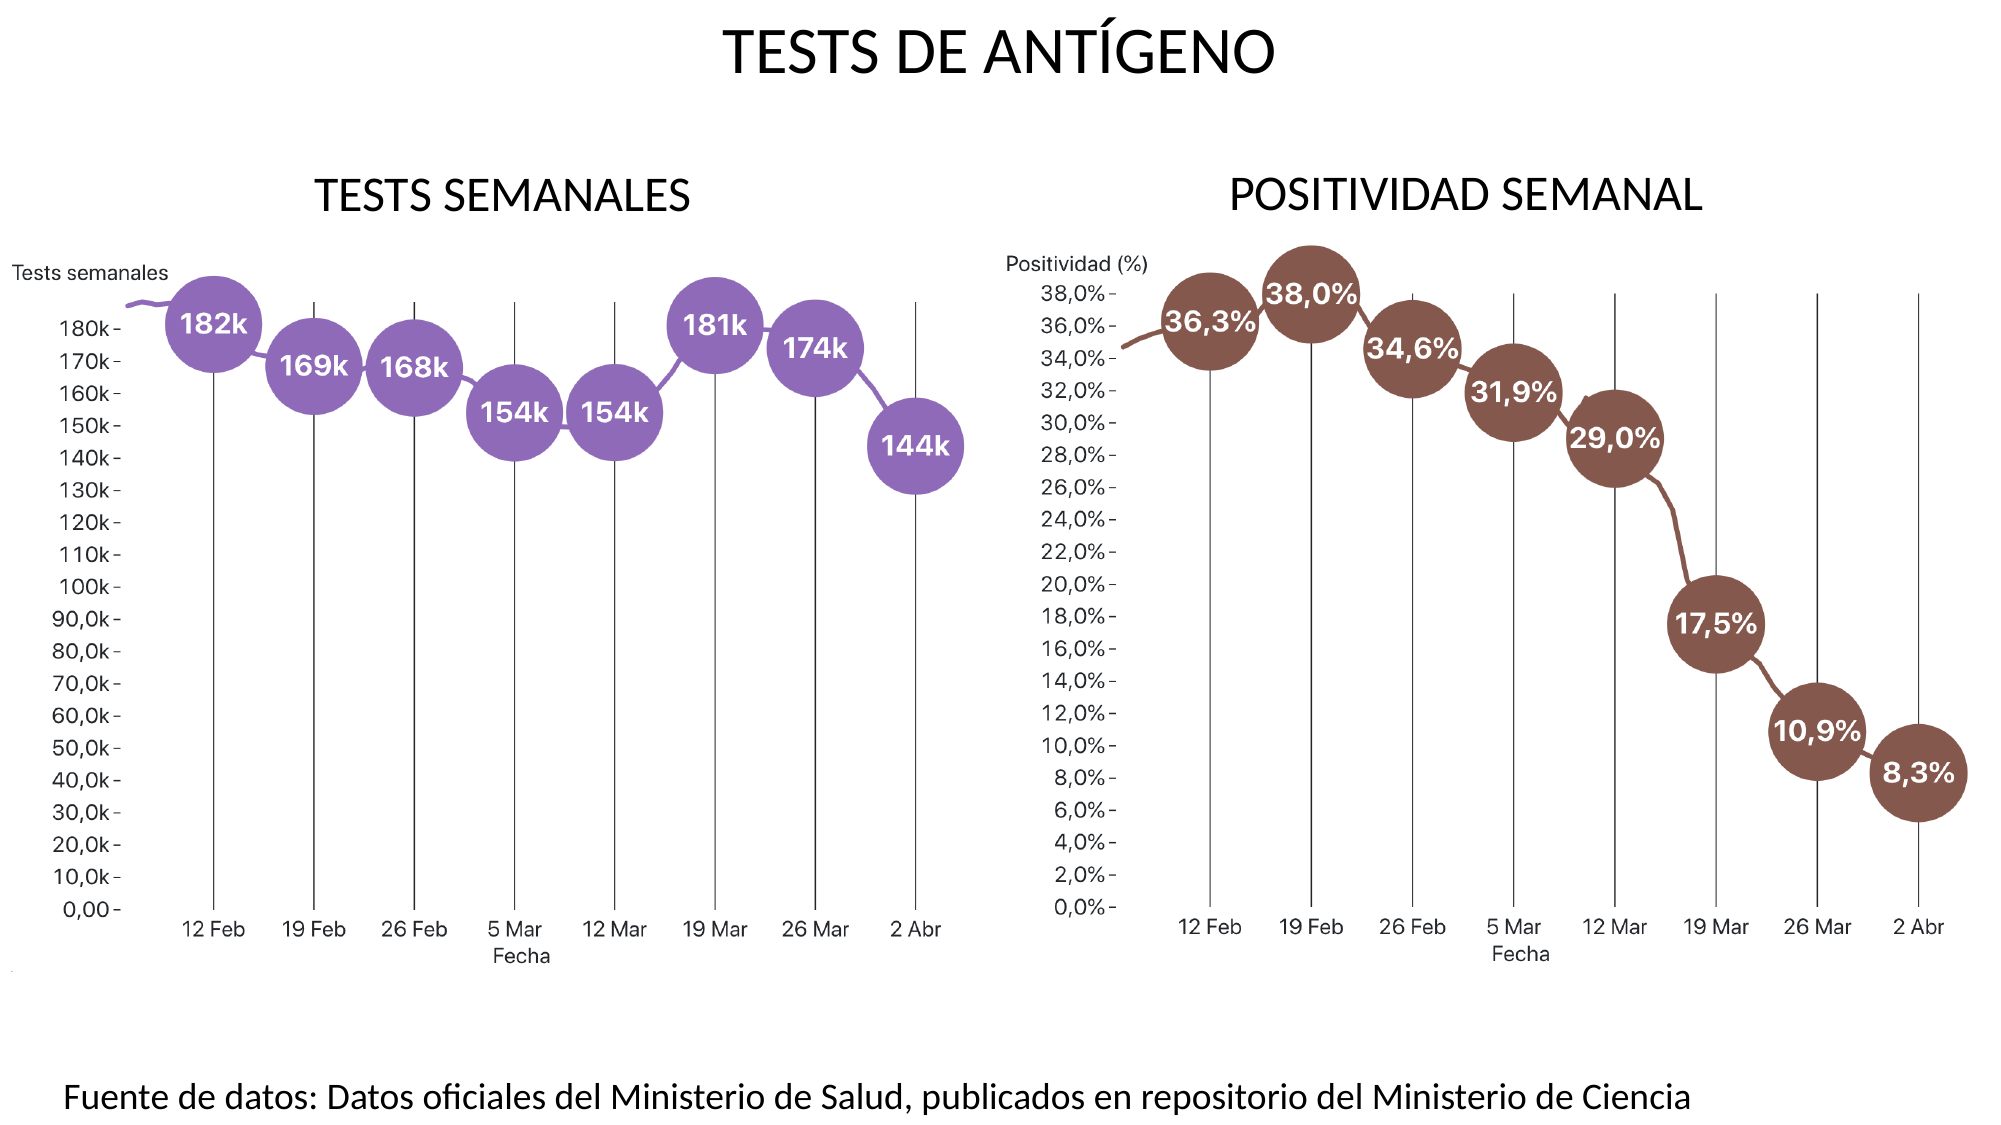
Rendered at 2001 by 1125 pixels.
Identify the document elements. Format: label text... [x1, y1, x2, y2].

text_box TESTS SEMANALES [299, 154, 707, 229]
text_box TESTS DE ANTÍGENO [708, 0, 1292, 95]
picture [998, 239, 1977, 972]
text_box POSITIVIDAD SEMANAL [1214, 152, 1719, 228]
picture [0, 239, 982, 972]
